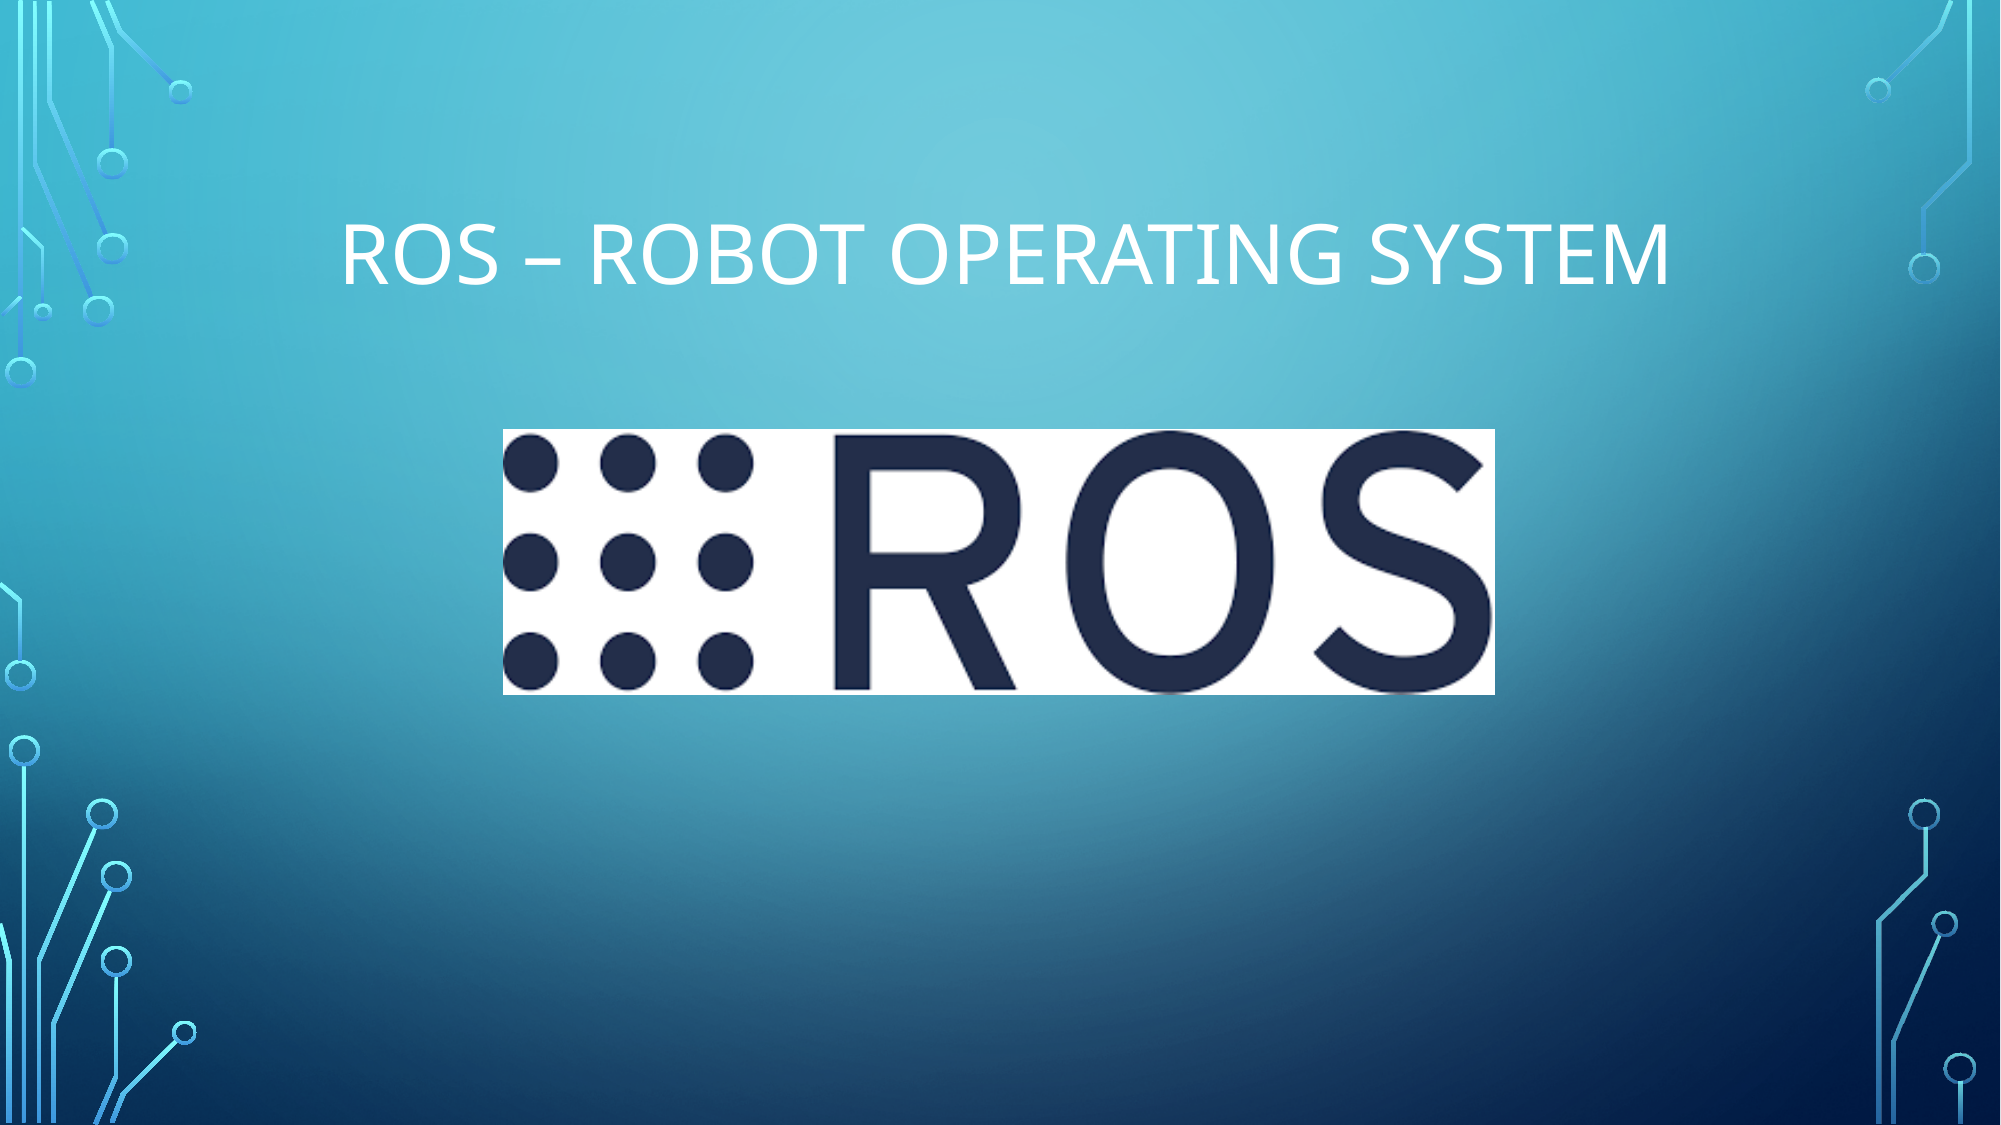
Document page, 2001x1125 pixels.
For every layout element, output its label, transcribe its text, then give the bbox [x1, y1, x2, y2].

title ROS – Robot Operating System [194, 136, 1820, 379]
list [503, 429, 1495, 695]
